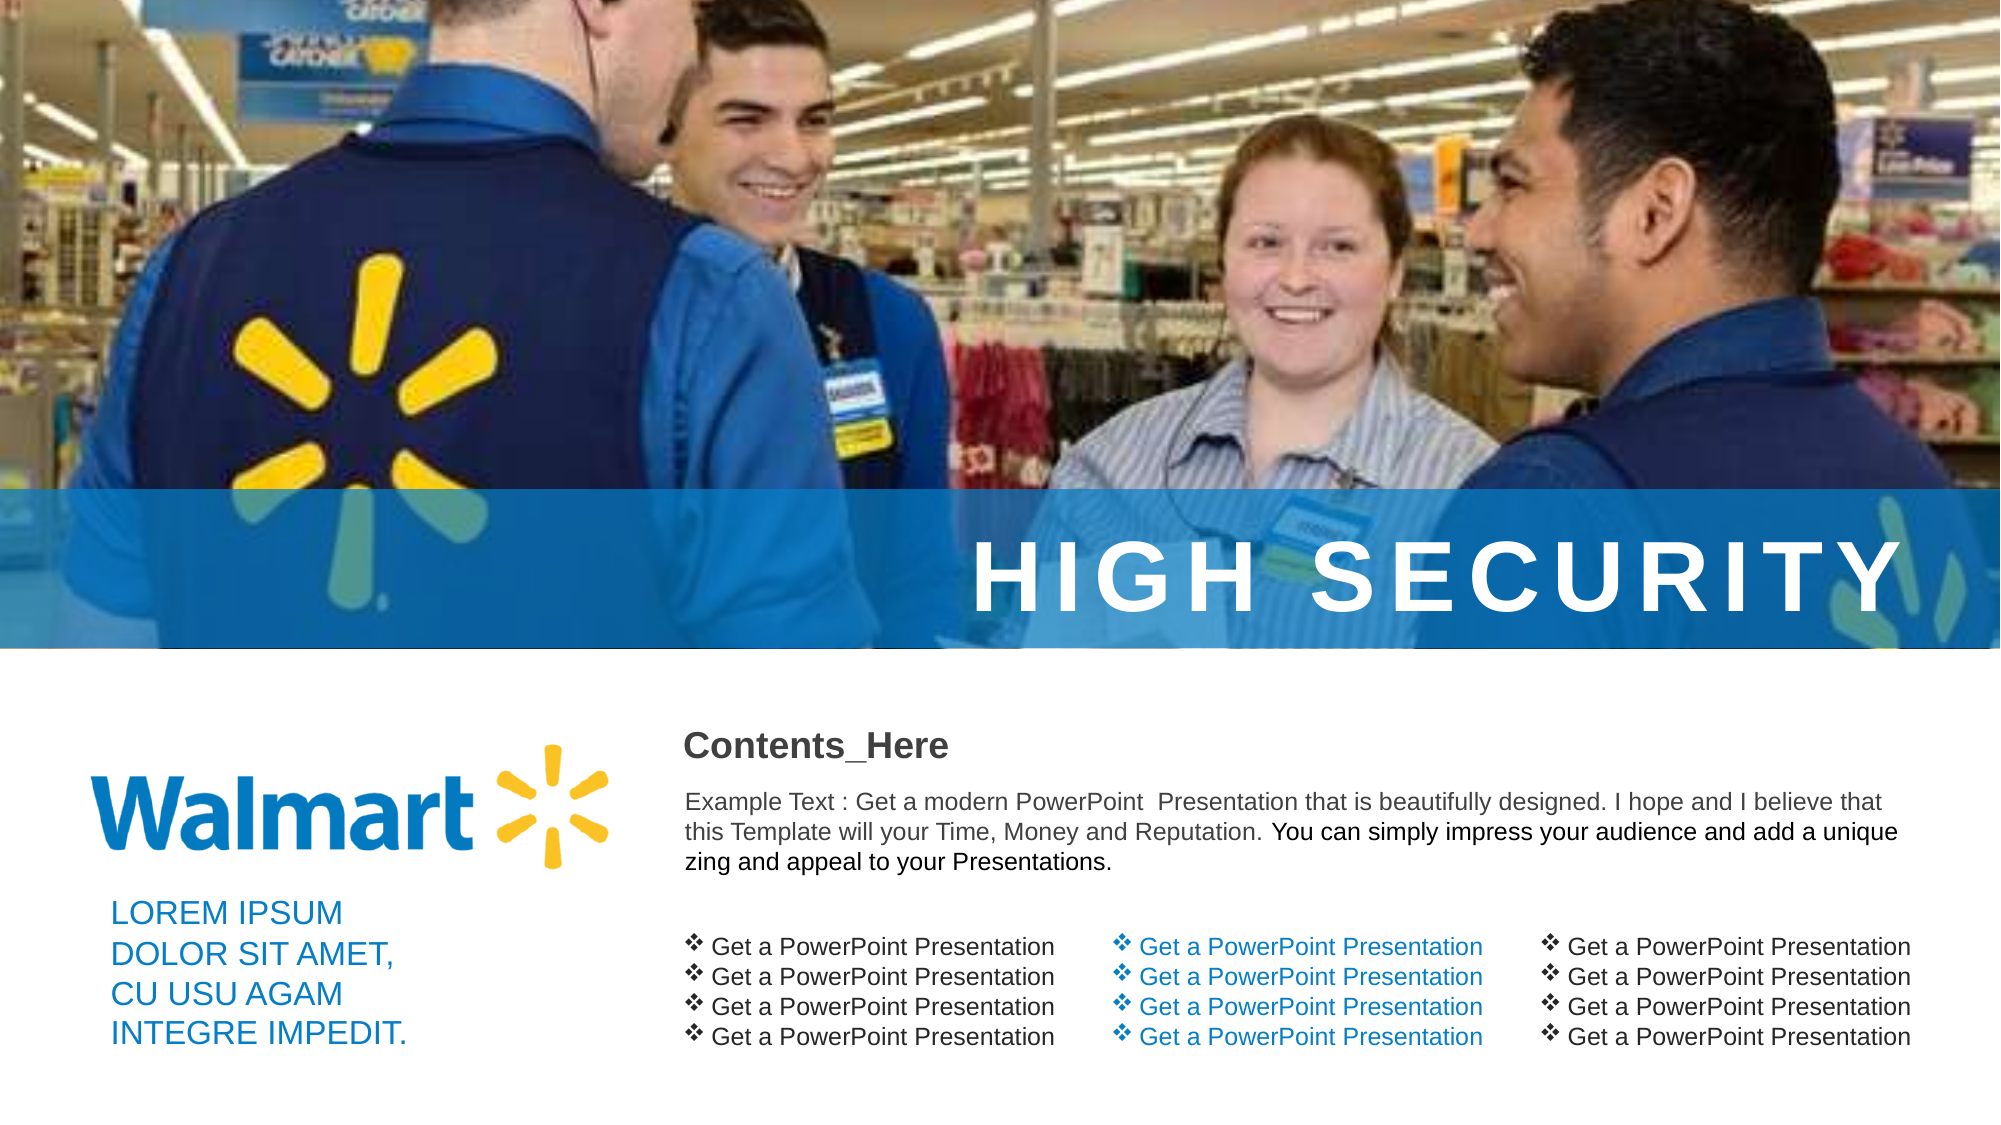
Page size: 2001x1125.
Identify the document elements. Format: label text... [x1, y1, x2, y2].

text_box Get a PowerPoint Presentation Get a PowerPoint Presentation Get a PowerPoint Presentation Get a PowerPoint Presentation [1524, 923, 1986, 1058]
picture [0, 0, 2000, 649]
picture [58, 742, 640, 920]
text_box Get a PowerPoint Presentation Get a PowerPoint Presentation Get a PowerPoint Presentation Get a PowerPoint Presentation [668, 923, 1096, 1058]
text_box LOREM IPSUM DOLOR SIT AMET, CU USU AGAM INTEGRE IMPEDIT. [95, 920, 472, 1059]
text_box Get a PowerPoint Presentation Get a PowerPoint Presentation Get a PowerPoint Presentation Get a PowerPoint Presentation [1096, 923, 1524, 1058]
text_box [668, 713, 1920, 884]
